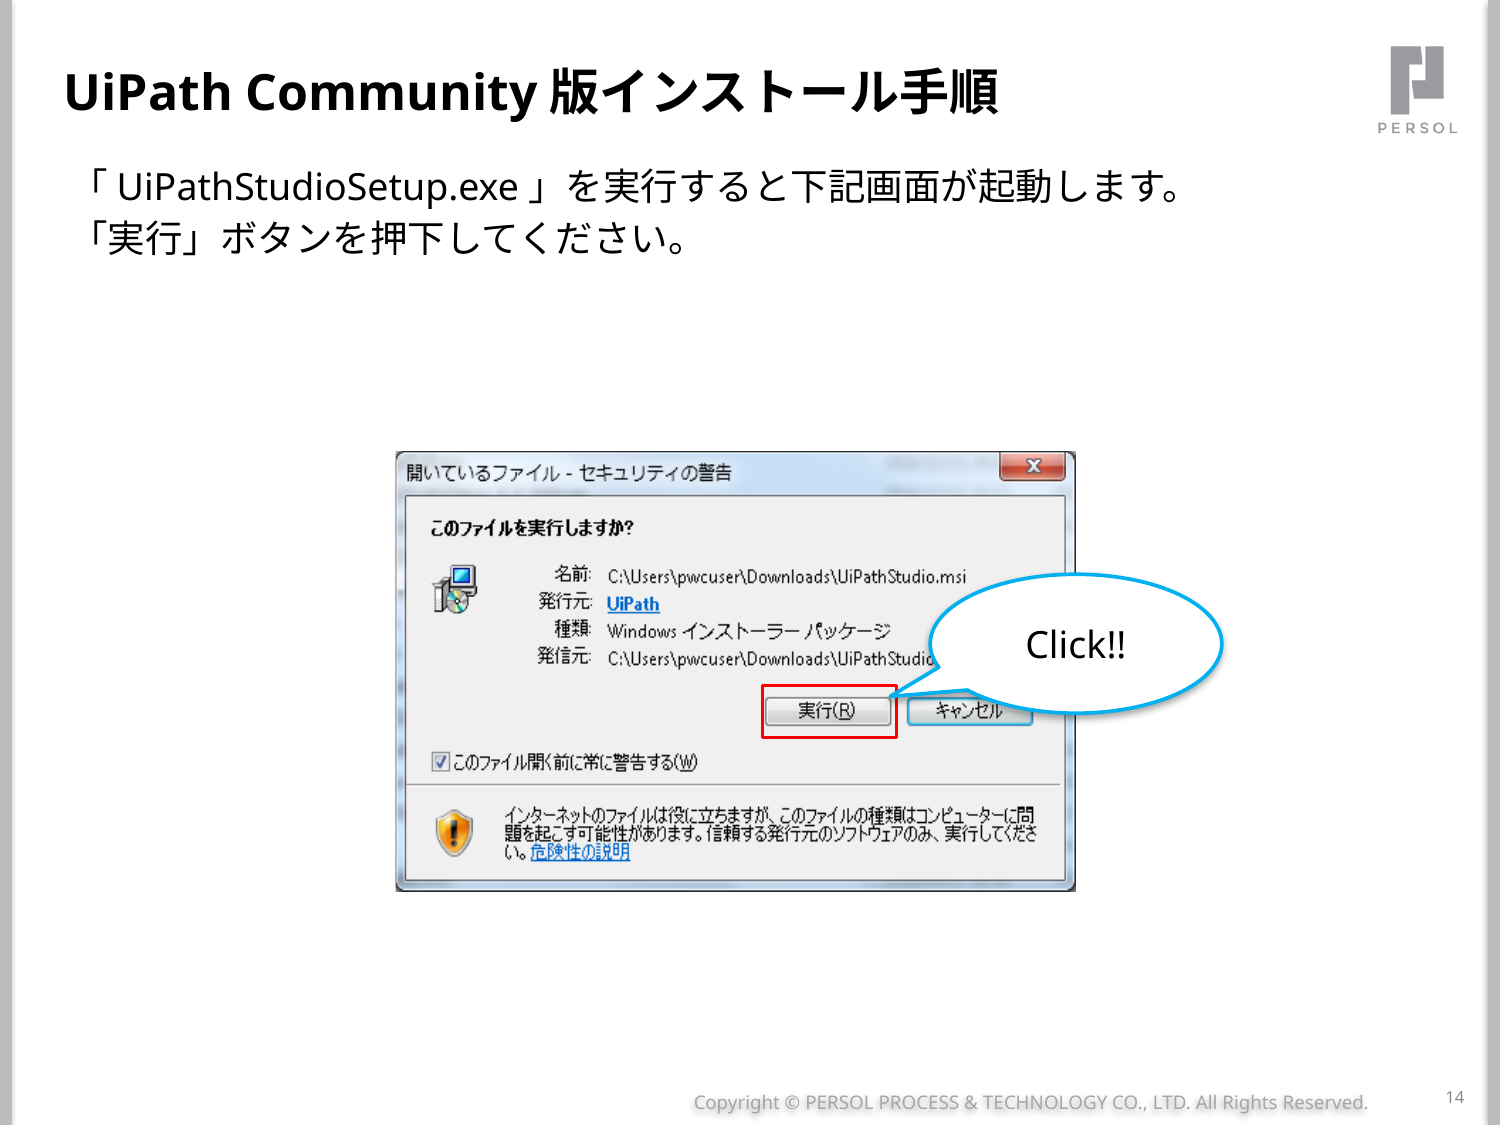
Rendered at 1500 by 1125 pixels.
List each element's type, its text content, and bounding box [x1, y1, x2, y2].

text_box Click!! [889, 573, 1223, 714]
slide_number 14 [1415, 1079, 1480, 1117]
picture [1357, 25, 1478, 154]
title UiPath Community版インストール手順 [49, 43, 1443, 138]
text_box [762, 685, 897, 738]
list 「UiPathStudioSetup.exe」を実行すると下記画面が起動します。 「実行」ボタンを押下してください。 [55, 155, 1442, 486]
text_box [395, 451, 1076, 892]
